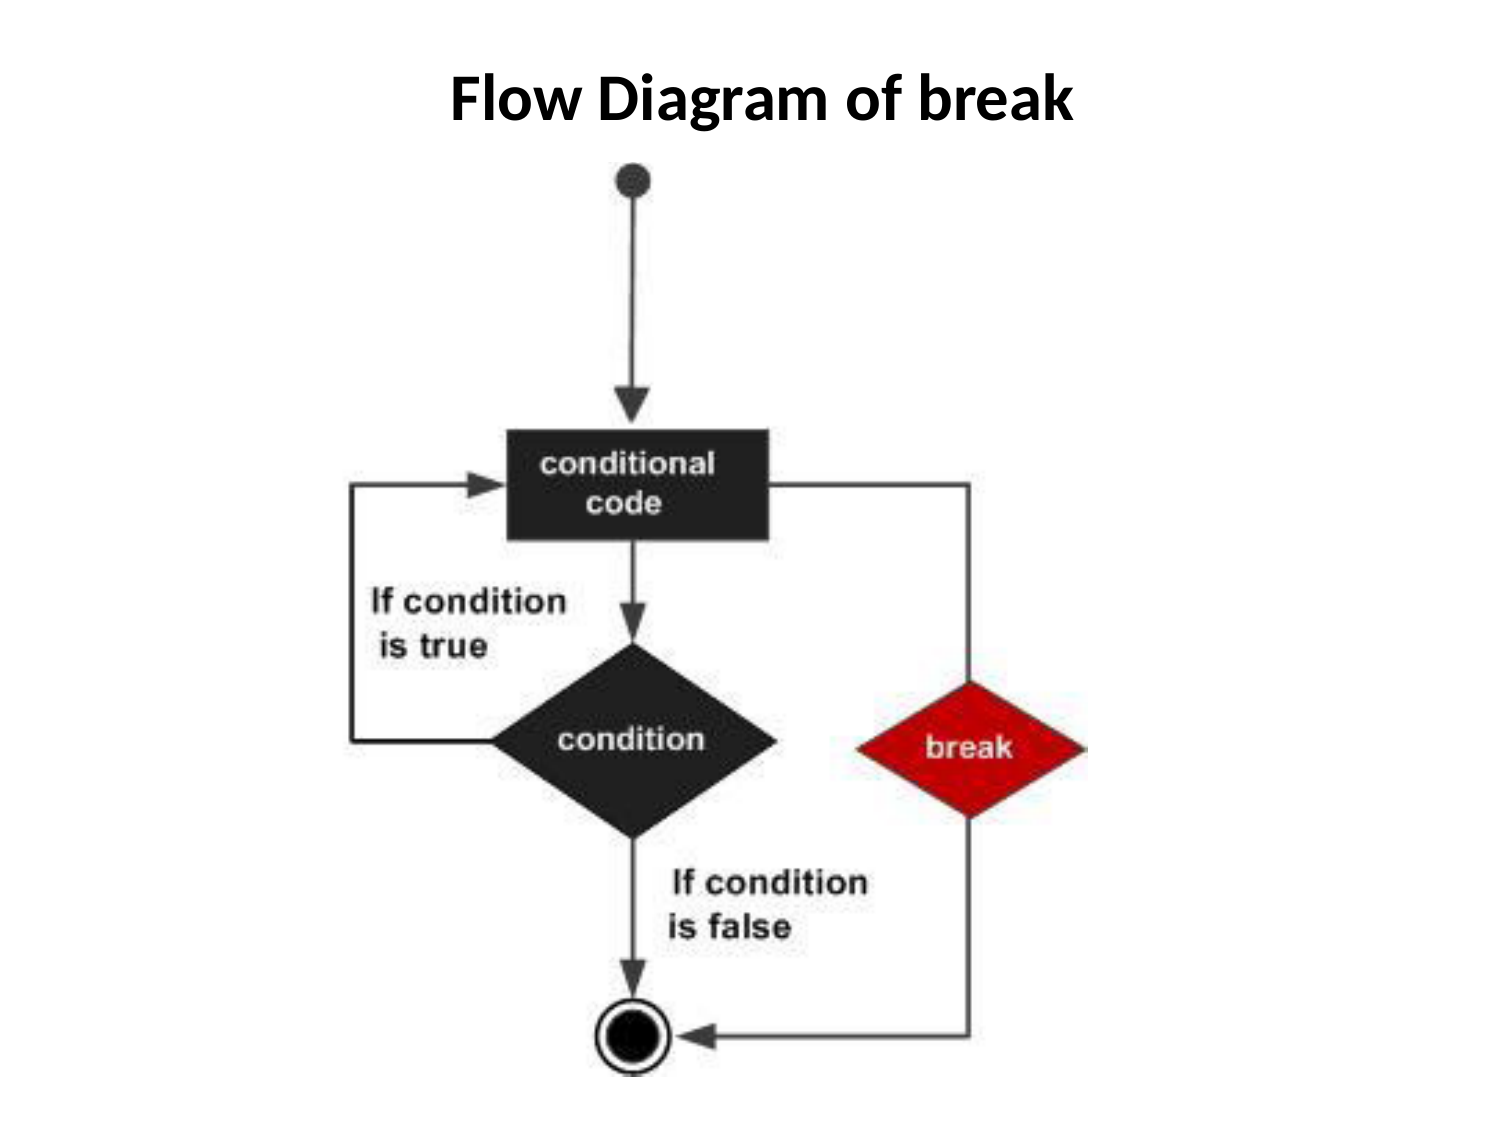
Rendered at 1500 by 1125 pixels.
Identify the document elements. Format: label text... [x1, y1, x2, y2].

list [299, 162, 1088, 1078]
title Flow Diagram of break [87, 24, 1438, 163]
